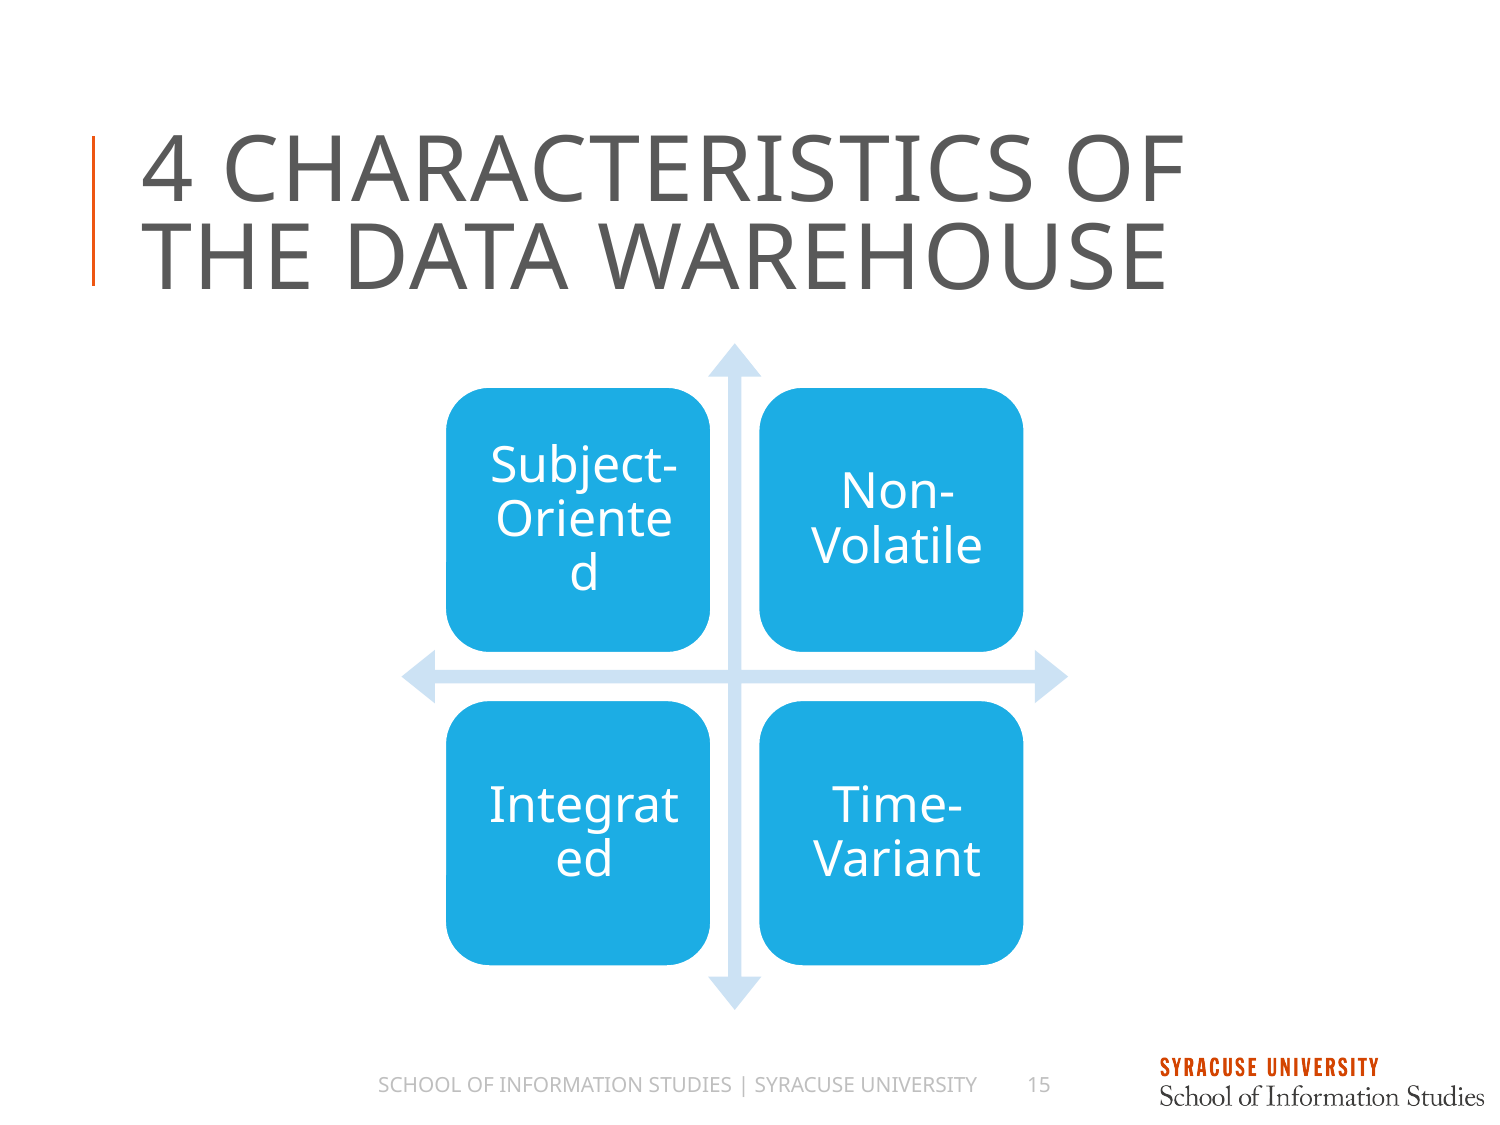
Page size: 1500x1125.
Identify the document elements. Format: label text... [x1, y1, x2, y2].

slide_number 15 [1012, 1061, 1149, 1107]
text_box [81, 343, 1388, 1011]
footer School of Information Studies | Syracuse University [283, 1061, 993, 1106]
title 4 Characteristics of the Data Warehouse [126, 96, 1322, 338]
picture [1141, 1038, 1500, 1125]
